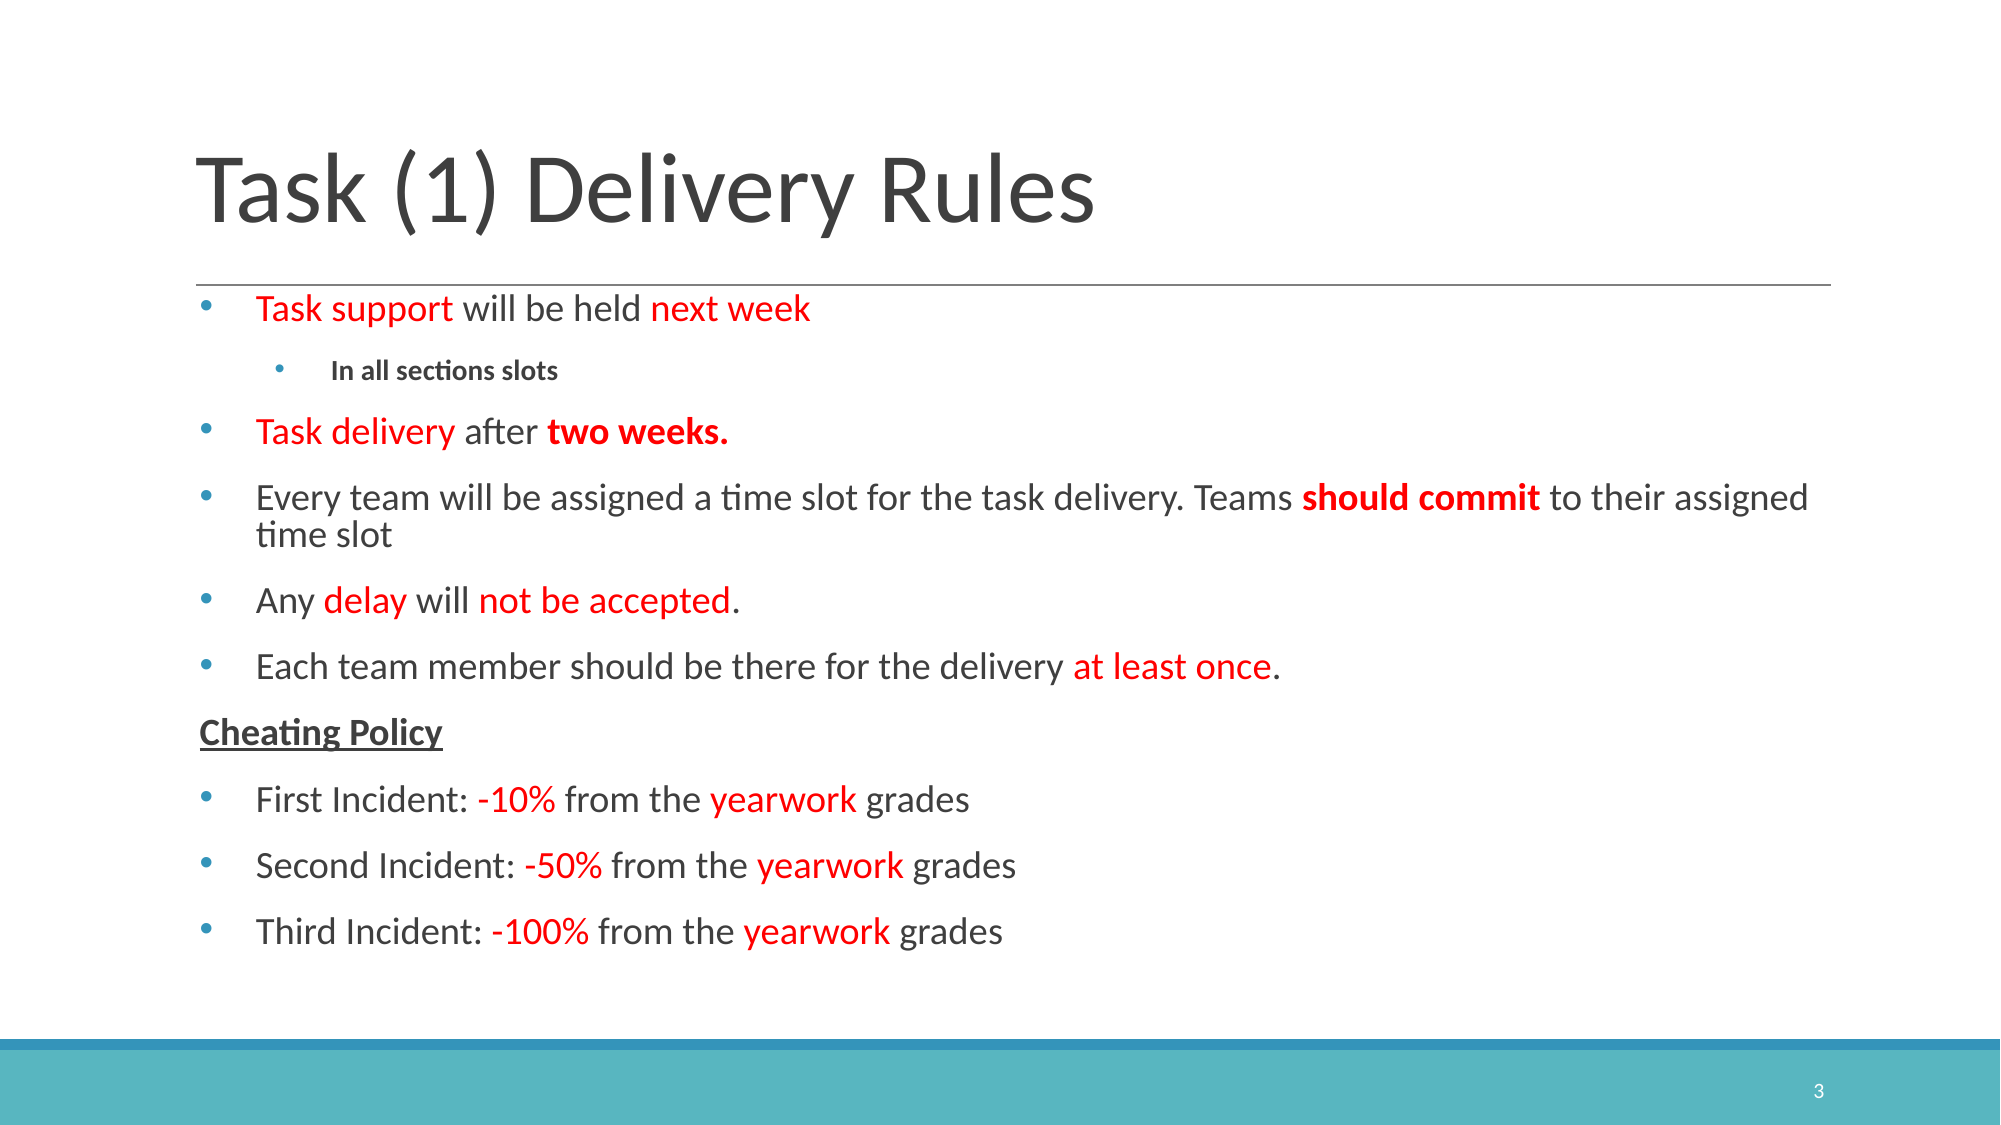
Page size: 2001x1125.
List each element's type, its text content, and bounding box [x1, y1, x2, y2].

slide_number 3 [1624, 1059, 1840, 1120]
list Task support will be held next week In all sections slots Task delivery after two weeks. Every team will be assigned a time slot for the task delivery. Teams should commit to their assigned time slot Any delay will not be accepted. Each team member should be there for the delivery at least once. Cheating Policy First Incident: -10% from the yearwork grades Second Incident: -50% from the yearwork grades Third Incident: -100% from the yearwork grades [180, 284, 1830, 997]
title Task (1) Delivery Rules [180, 47, 1830, 250]
